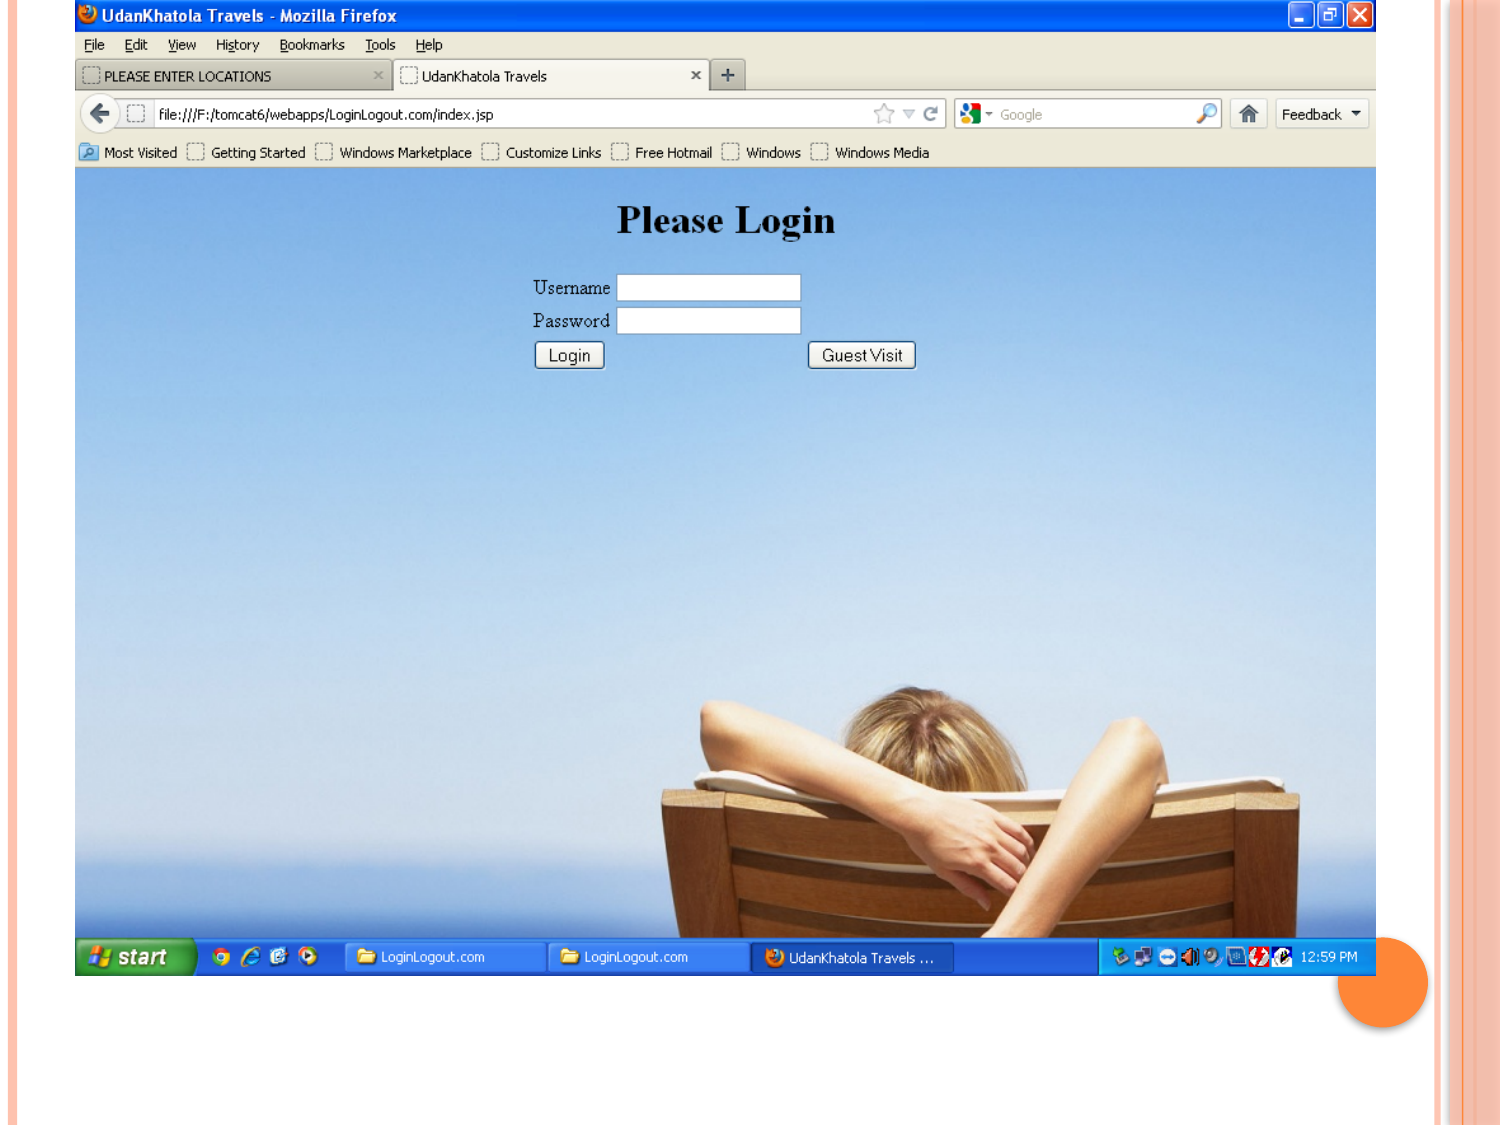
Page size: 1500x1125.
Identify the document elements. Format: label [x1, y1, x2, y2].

list [74, 0, 1377, 977]
